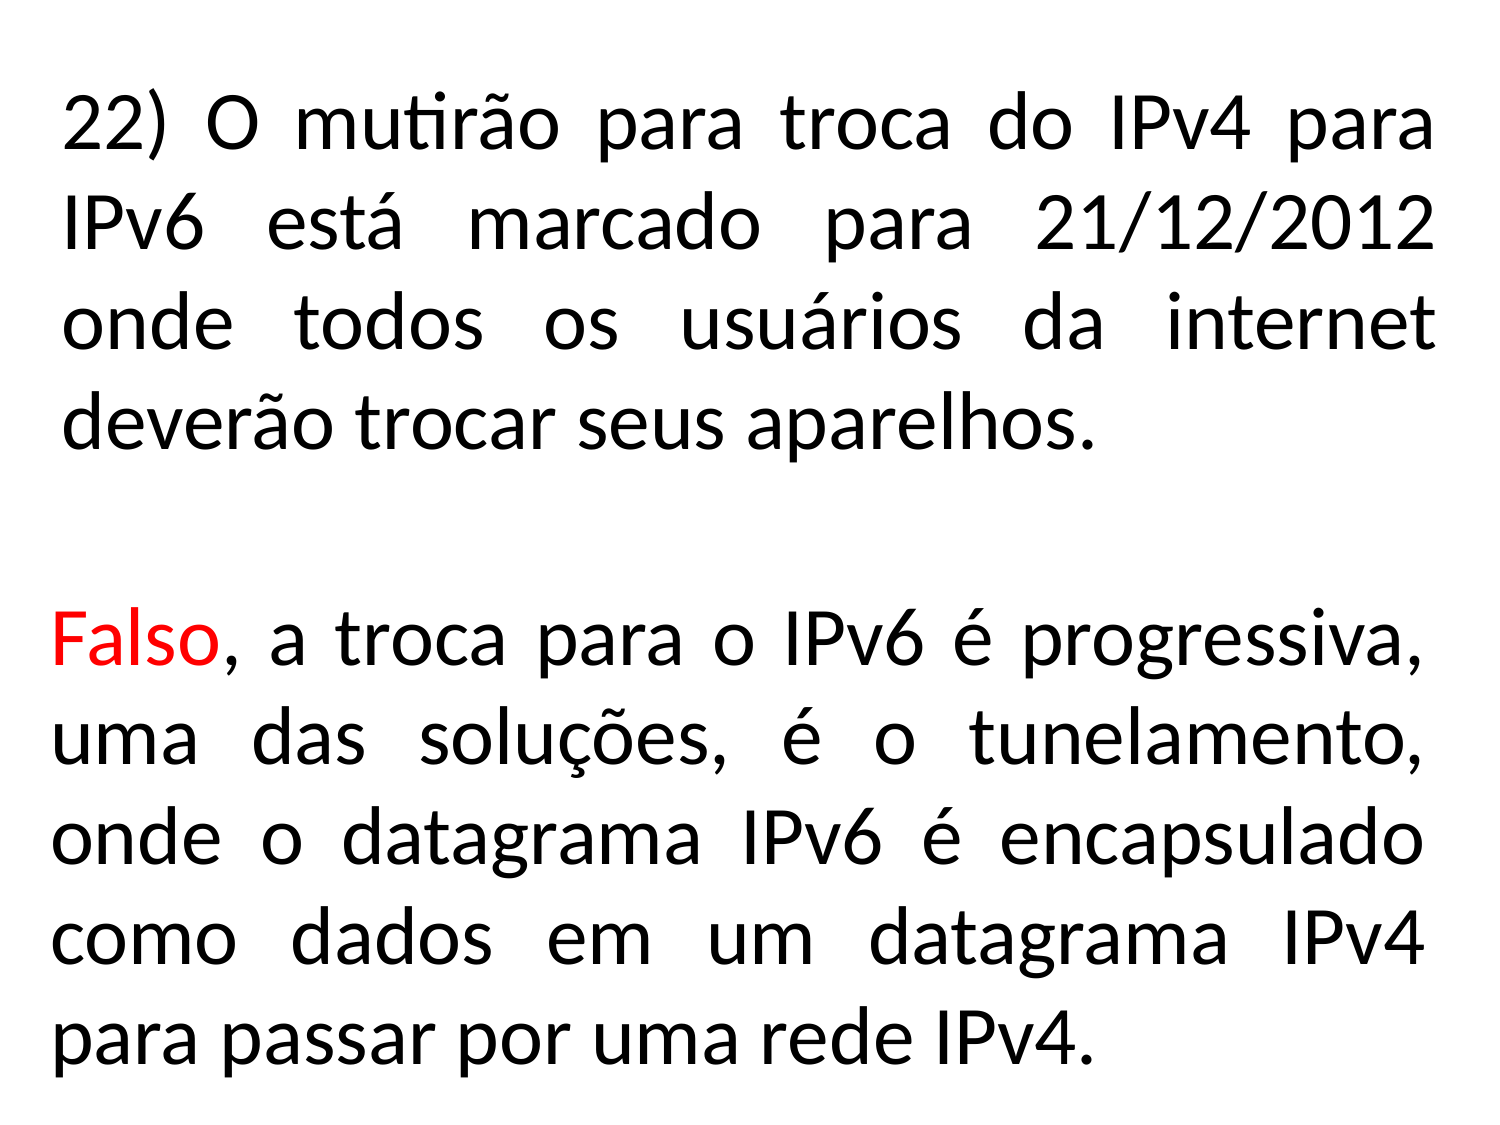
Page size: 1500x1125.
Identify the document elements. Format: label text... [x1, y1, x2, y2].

text_box Falso, a troca para o IPv6 é progressiva, uma das soluções, é o tunelamento, onde o datagrama IPv6 é encapsulado como dados em um datagrama IPv4 para passar por uma rede IPv4. [35, 574, 1442, 1089]
text_box 22) O mutirão para troca do IPv4 para IPv6 está marcado para 21/12/2012 onde todos os usuários da internet deverão trocar seus aparelhos. [46, 58, 1454, 474]
